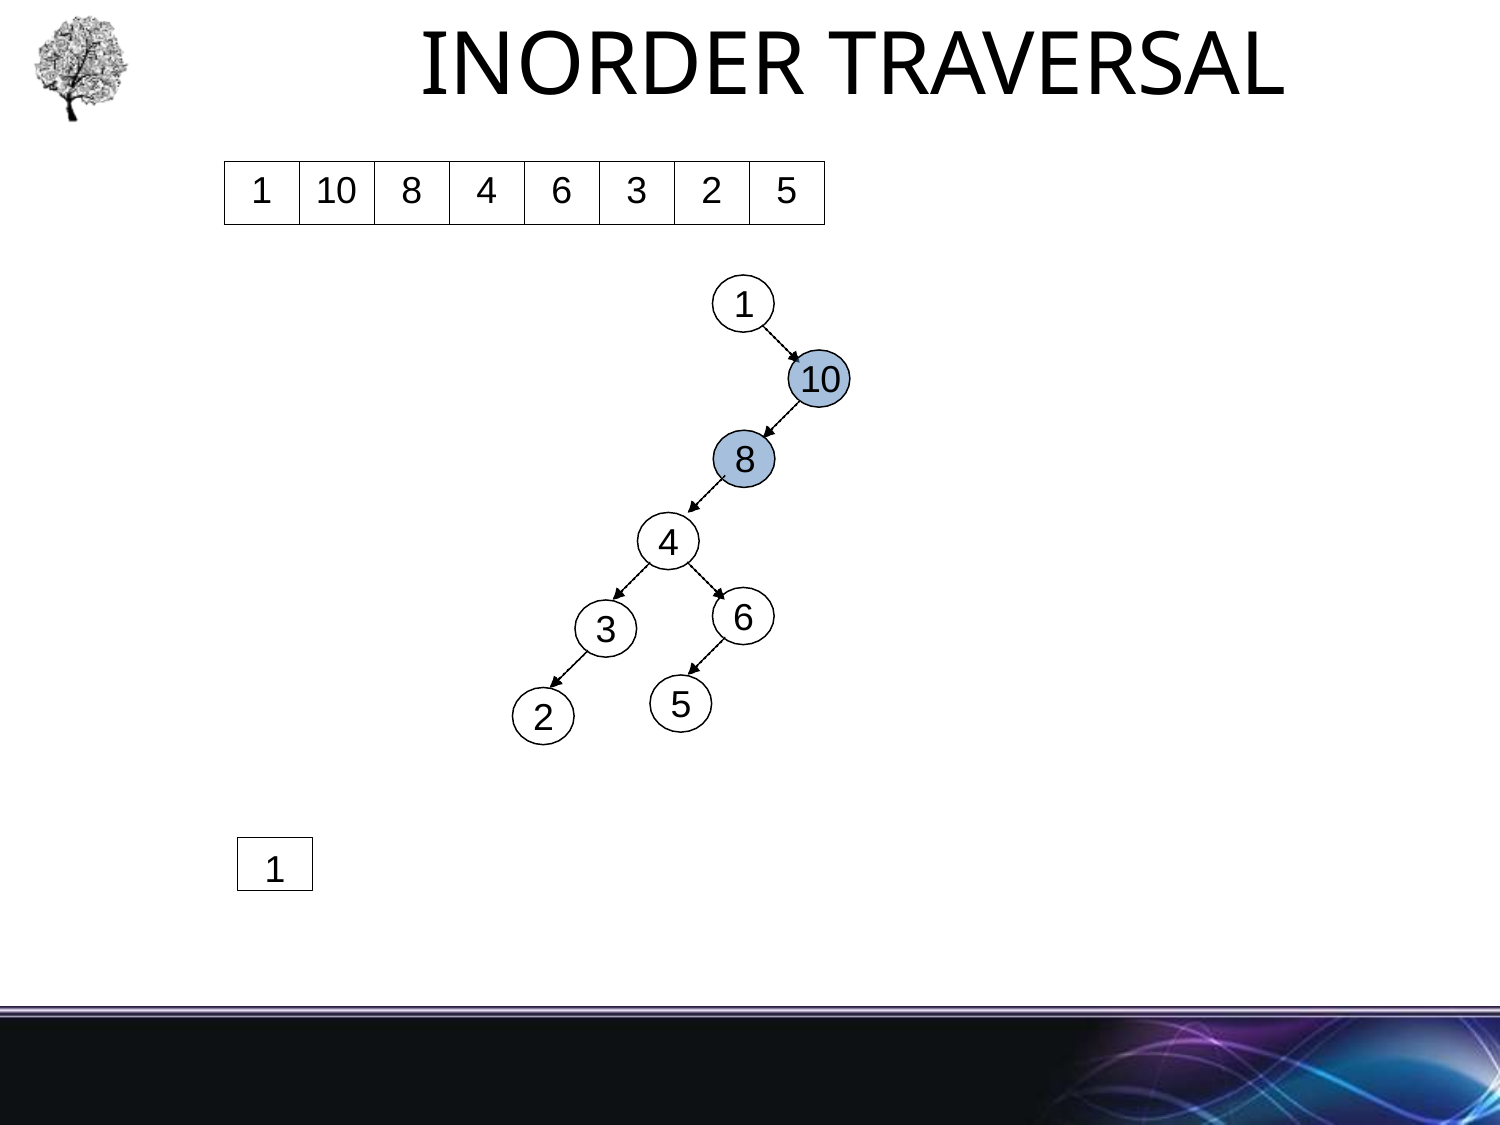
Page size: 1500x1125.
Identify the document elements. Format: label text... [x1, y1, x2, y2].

text_box 1 [237, 837, 313, 891]
table_header 10 [300, 218, 374, 224]
title Inorder Traversal [18, 5, 1294, 218]
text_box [514, 651, 586, 744]
table_header 6 [525, 218, 599, 224]
table_header 8 [375, 218, 449, 224]
text_box [0, 1006, 1500, 1125]
table_header 5 [750, 218, 824, 224]
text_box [576, 564, 649, 656]
text_box [649, 674, 712, 733]
table_header 4 [450, 218, 524, 224]
table_header 3 [600, 218, 674, 224]
text_box 5 [668, 678, 694, 726]
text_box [639, 276, 849, 568]
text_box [689, 564, 774, 644]
table_header 1 [225, 218, 299, 224]
table_header 2 [675, 218, 749, 224]
text_box [13, 3, 145, 135]
text_box [687, 646, 726, 675]
